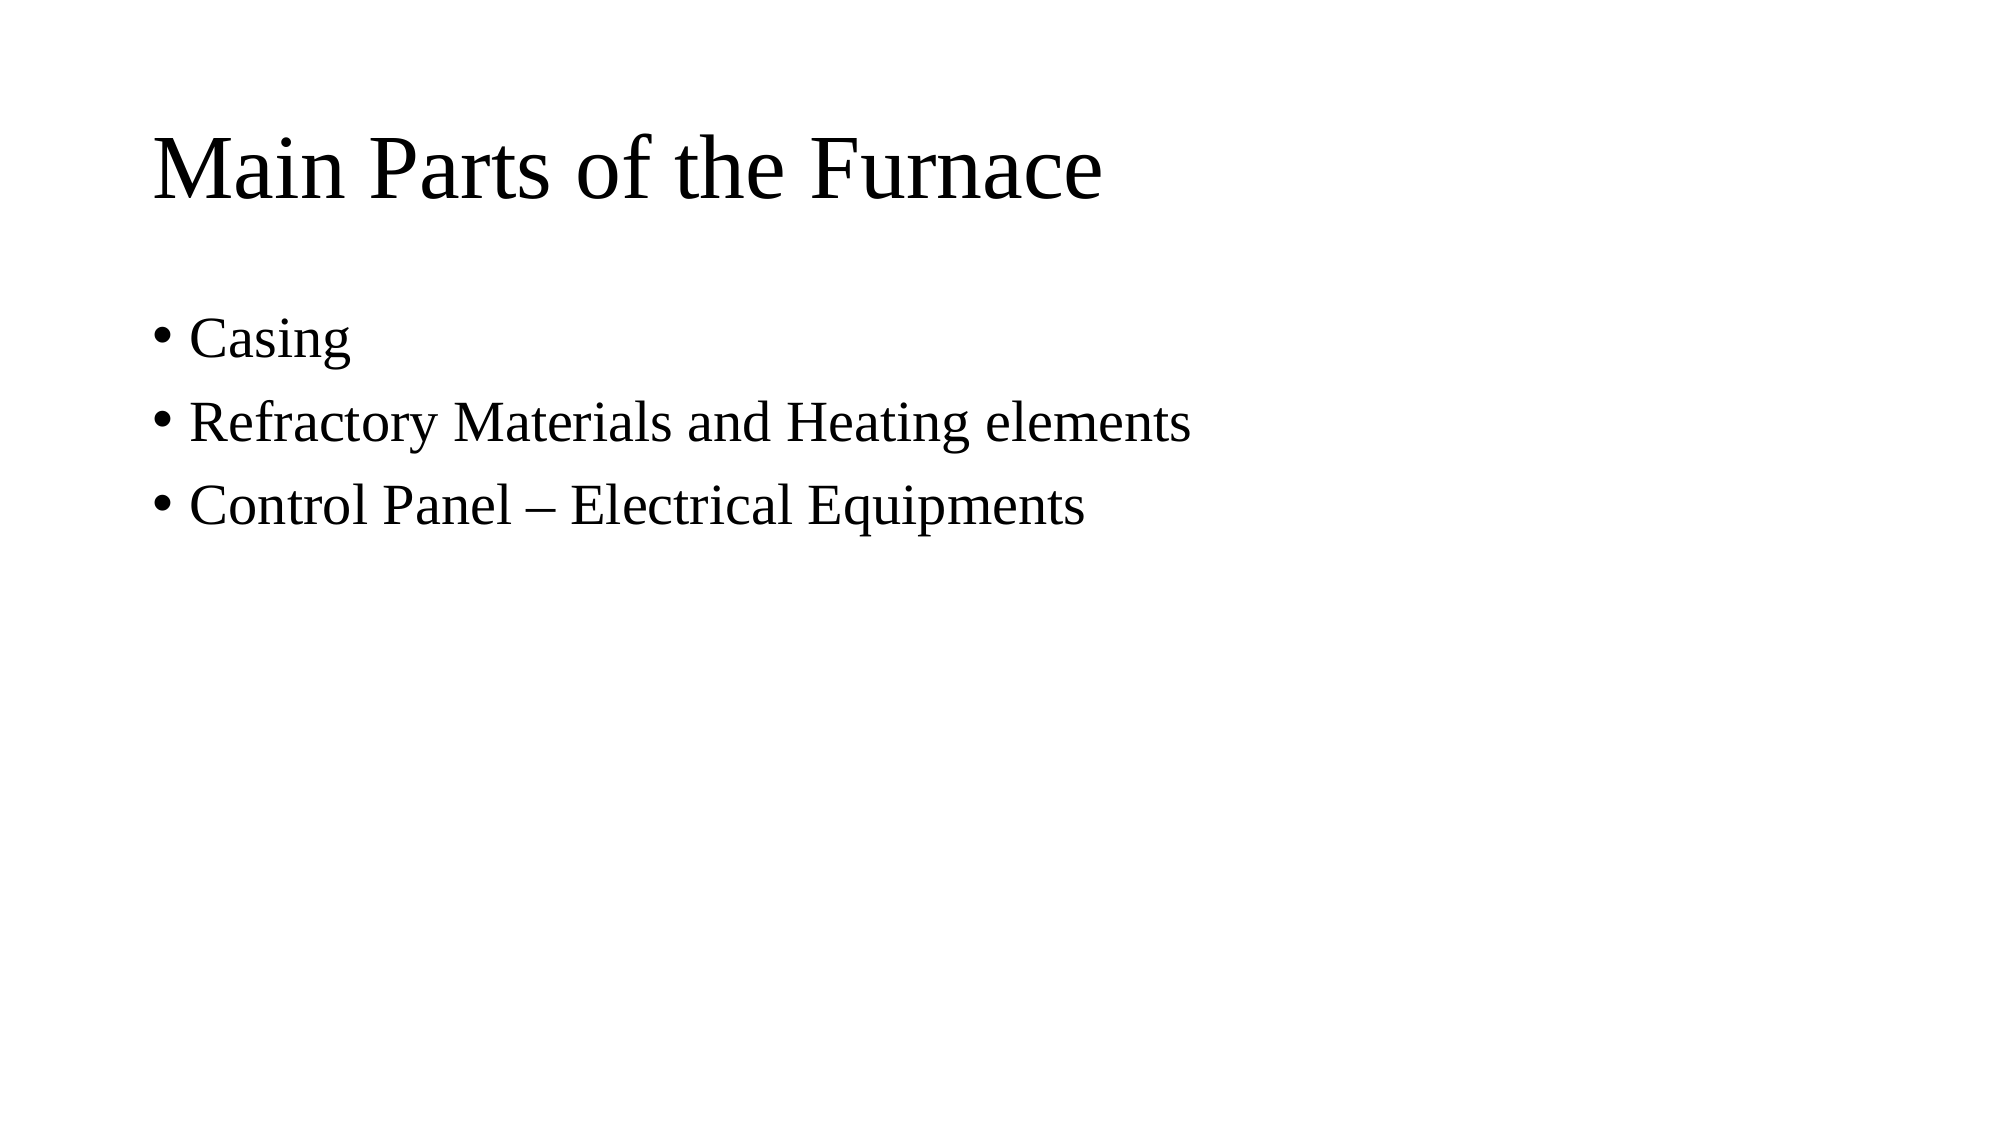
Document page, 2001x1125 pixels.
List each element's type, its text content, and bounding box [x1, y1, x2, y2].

title Main Parts of the Furnace [137, 59, 1863, 278]
list Casing Refractory Materials and Heating elements Control Panel – Electrical Equipments [137, 299, 1863, 1014]
